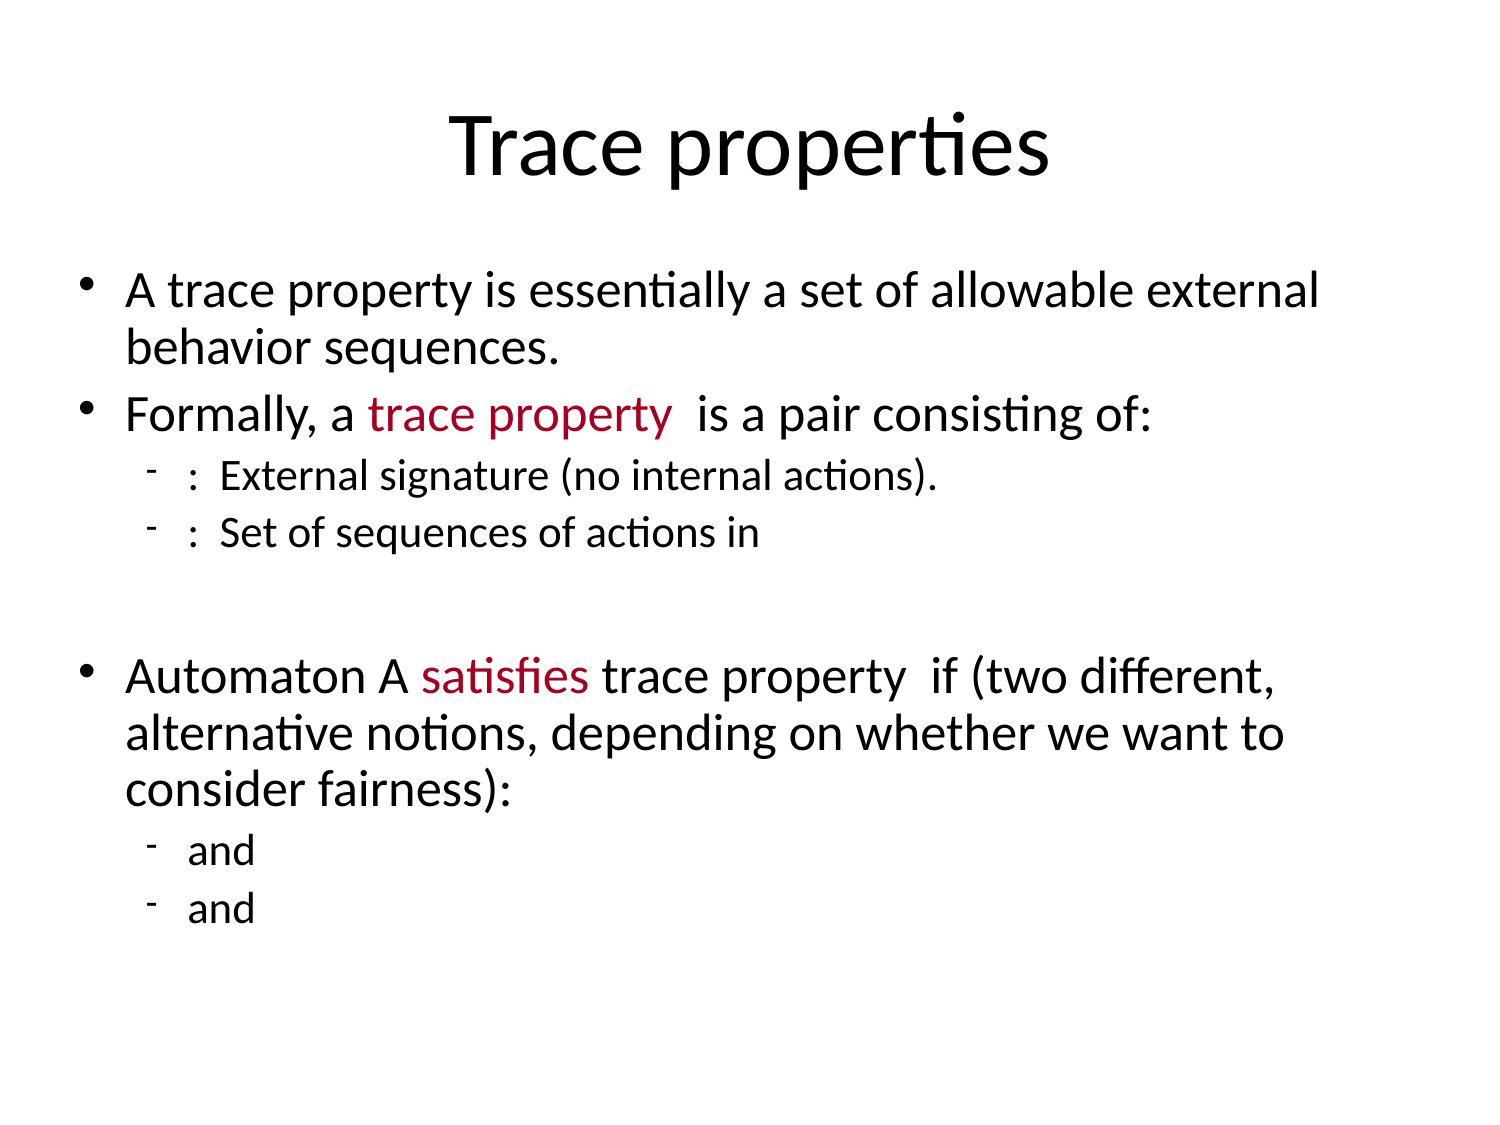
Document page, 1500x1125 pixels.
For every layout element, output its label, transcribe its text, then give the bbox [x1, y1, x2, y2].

title Trace properties [75, 45, 1426, 233]
